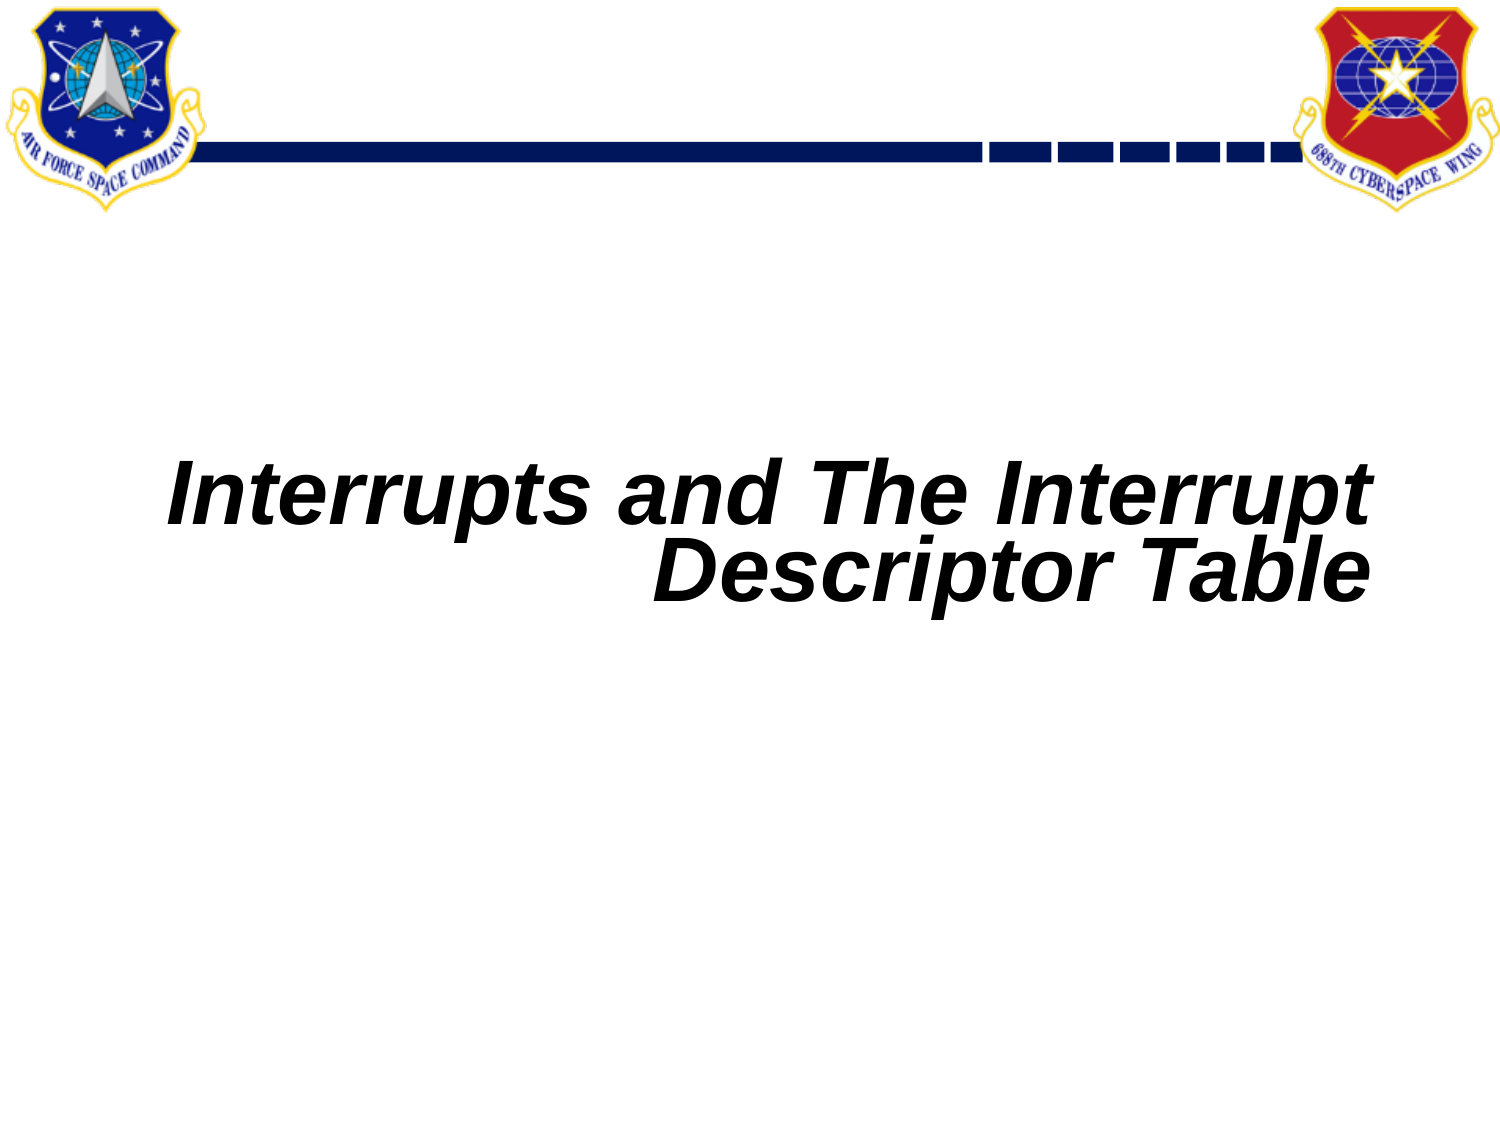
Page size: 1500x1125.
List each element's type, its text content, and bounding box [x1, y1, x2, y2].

title Interrupts and The Interrupt Descriptor Table [111, 435, 1388, 624]
picture [0, 0, 213, 218]
picture [1293, 7, 1500, 213]
